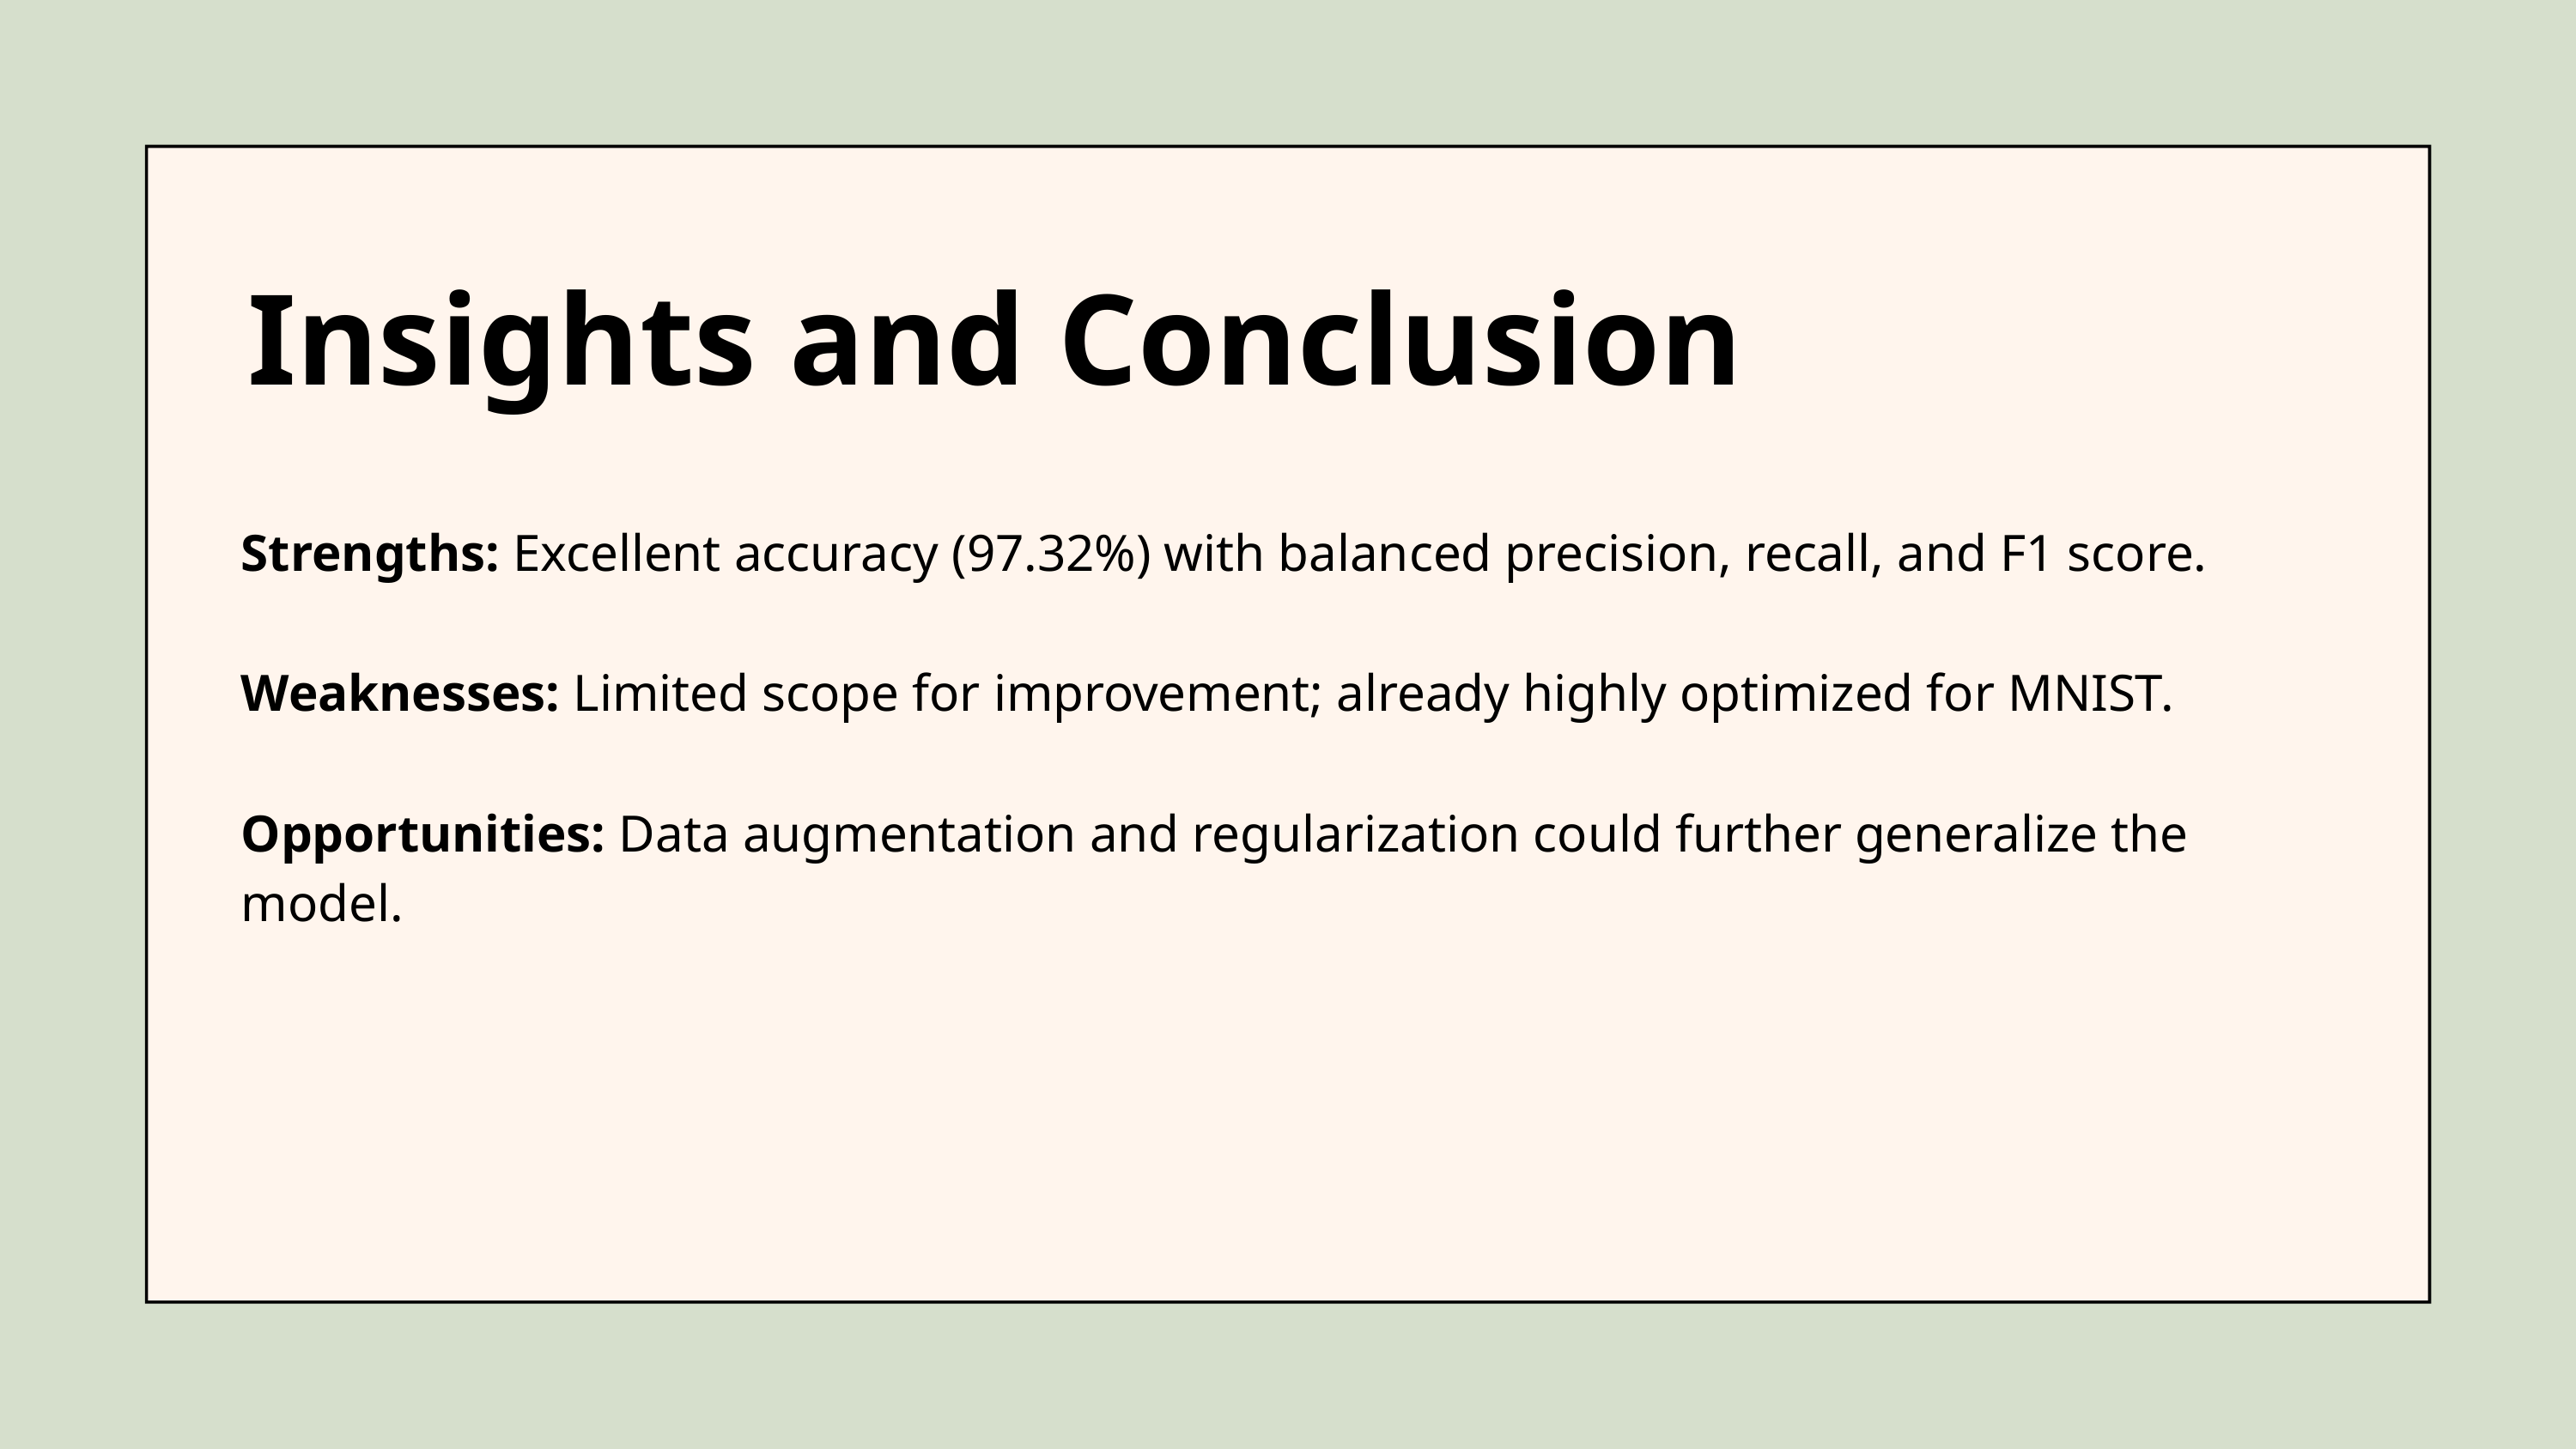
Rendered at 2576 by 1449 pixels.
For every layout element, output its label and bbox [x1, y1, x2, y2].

text_box [144, 144, 2432, 1304]
